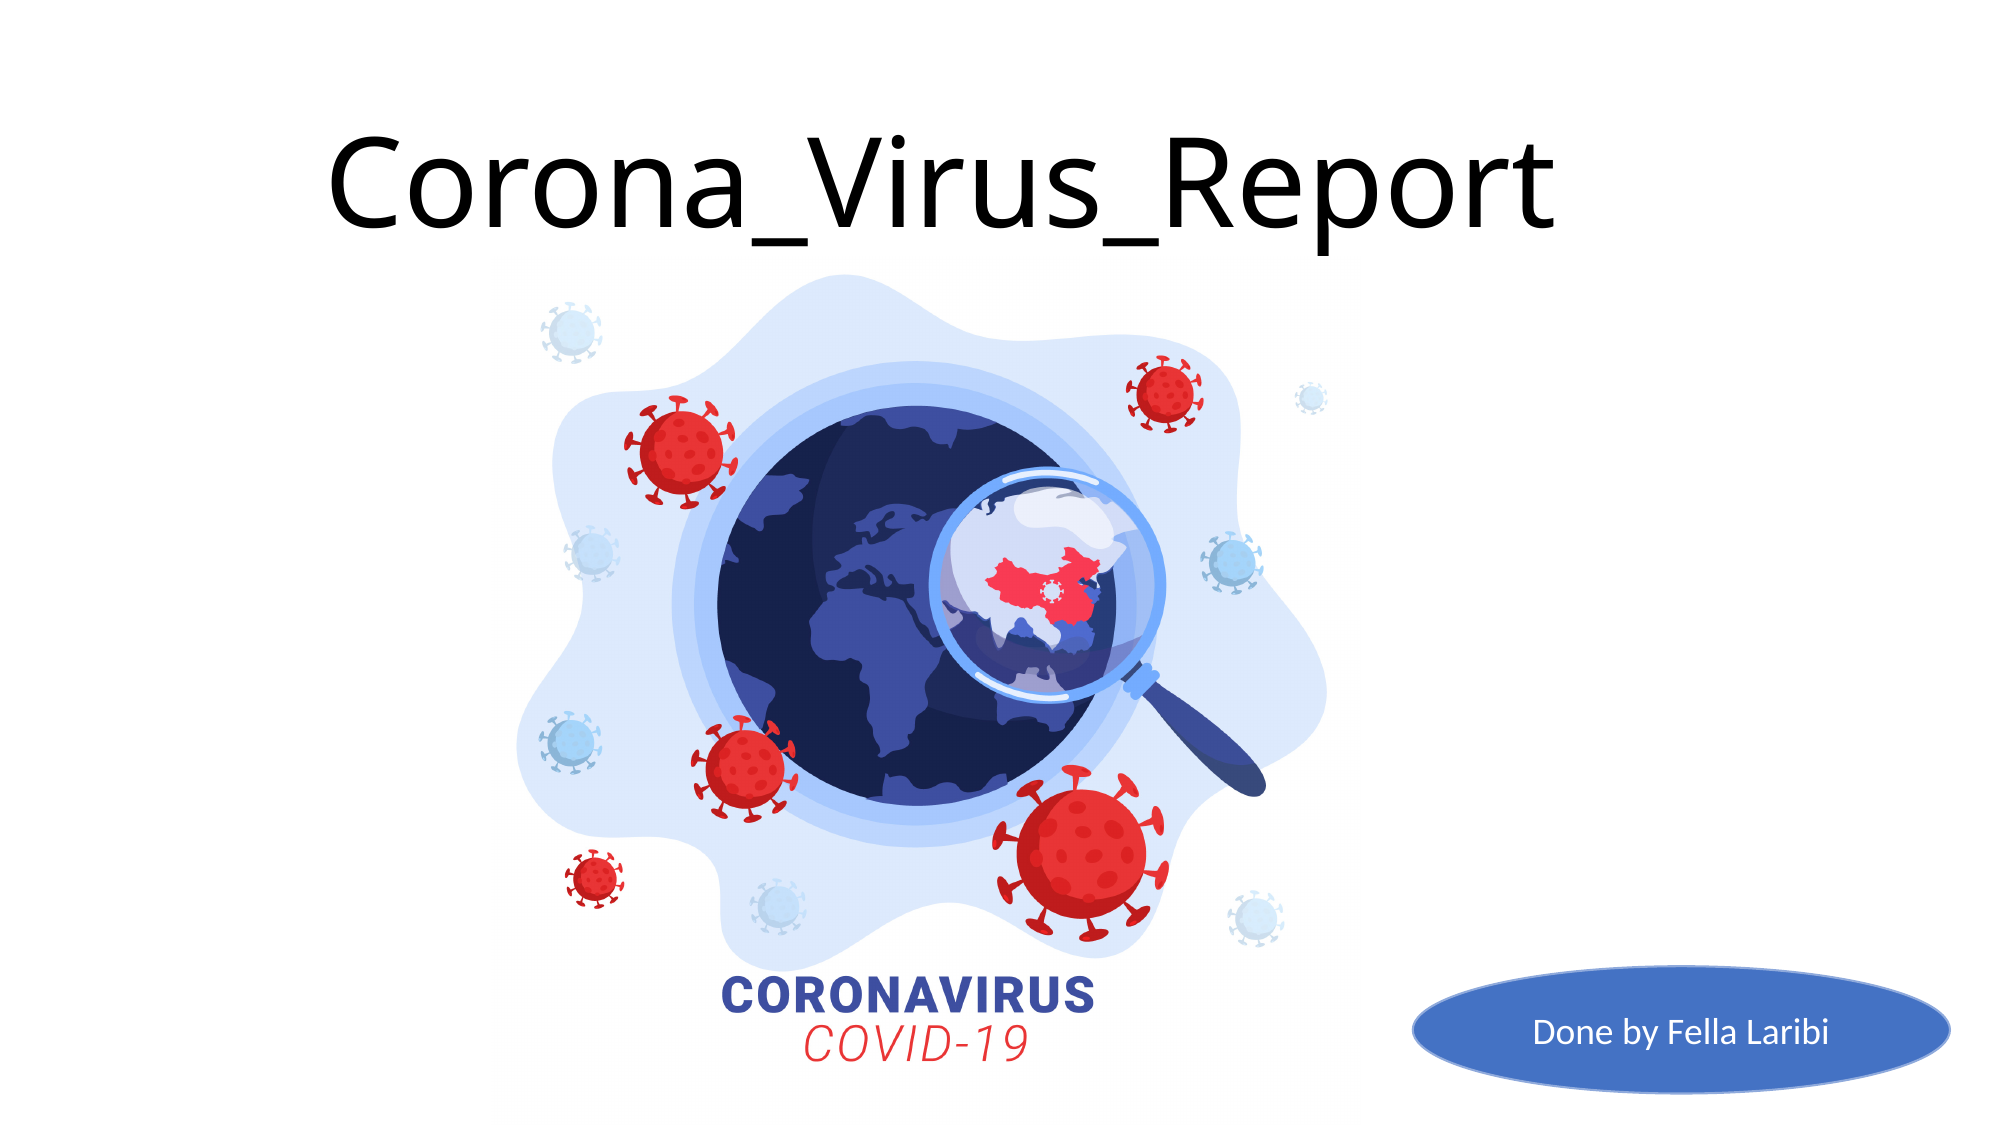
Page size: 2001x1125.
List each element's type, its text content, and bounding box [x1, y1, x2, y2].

text_box Done by Fella Laribi [1411, 965, 1952, 1095]
picture [491, 256, 1361, 1125]
title Corona_Virus_Report [132, 31, 1750, 263]
